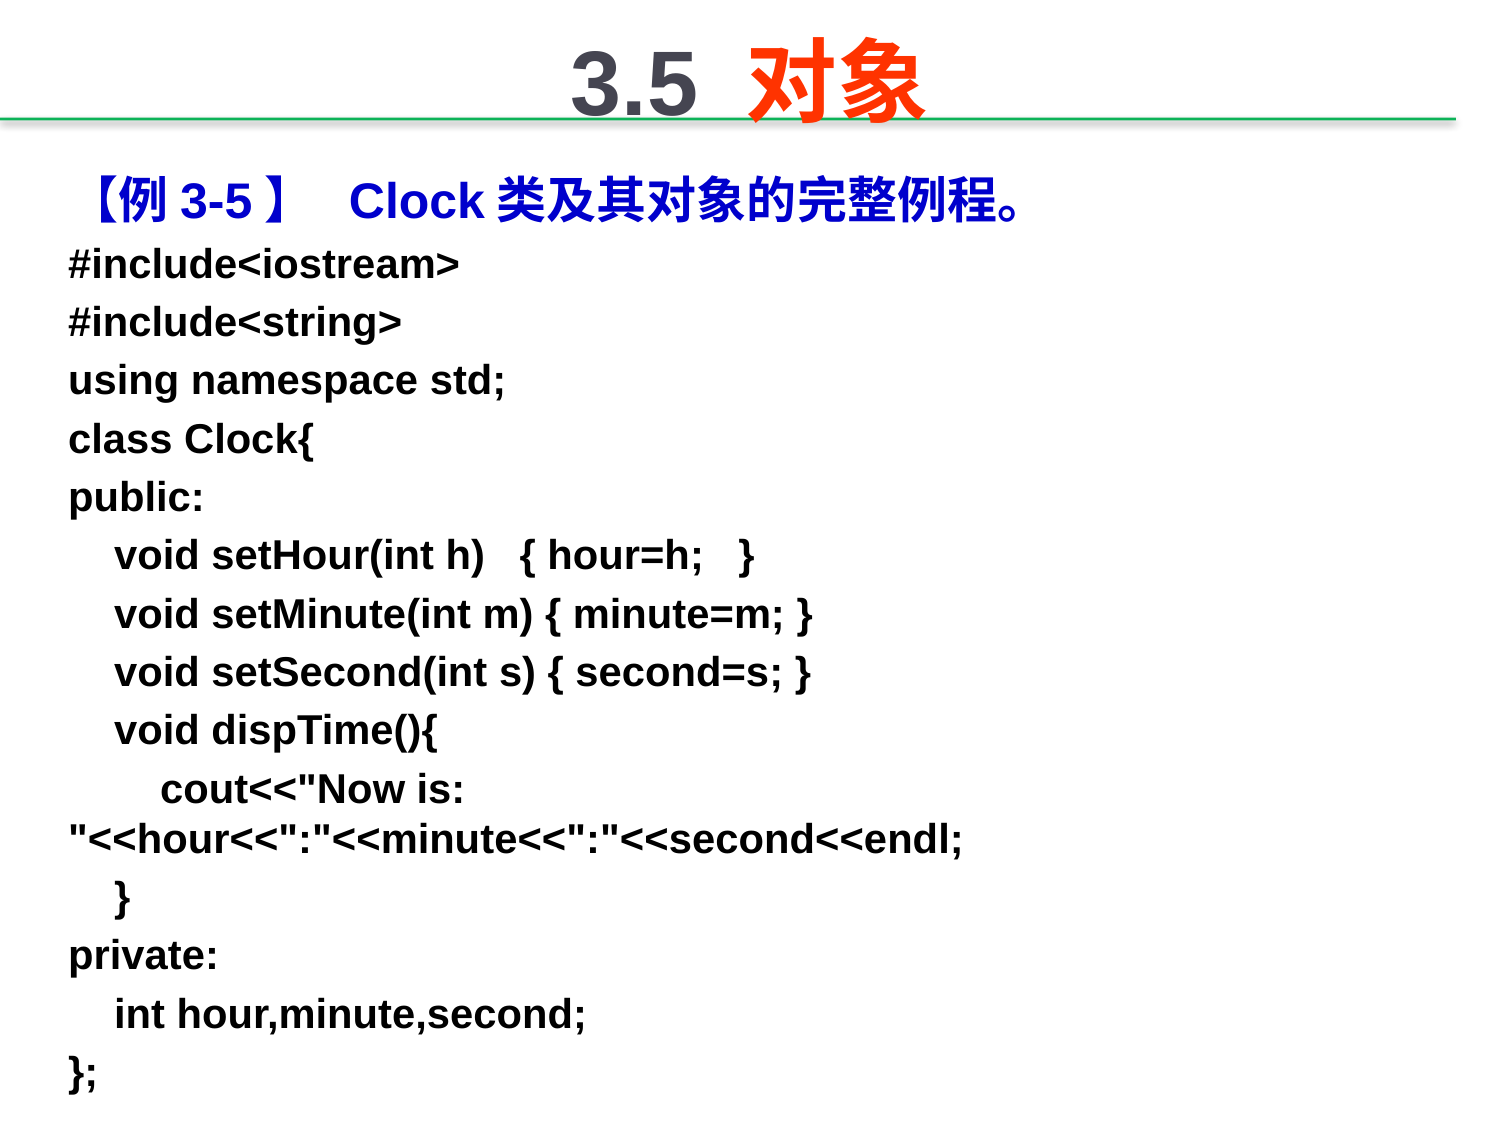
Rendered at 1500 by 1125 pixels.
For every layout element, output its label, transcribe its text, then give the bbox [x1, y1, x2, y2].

title 3.5 对象 [74, 11, 1426, 146]
list 【例3-5】 Clock类及其对象的完整例程。 #include<iostream> #include<string> using namespace std; class Clock{ public: void setHour(int h) { hour=h; } void setMinute(int m) { minute=m; } void setSecond(int s) { second=s; } void dispTime(){ cout<<"Now is: "<<hour<<":"<<minute<<":"<<second<<endl; } private: int hour,minute,second; }; [52, 172, 1389, 1083]
